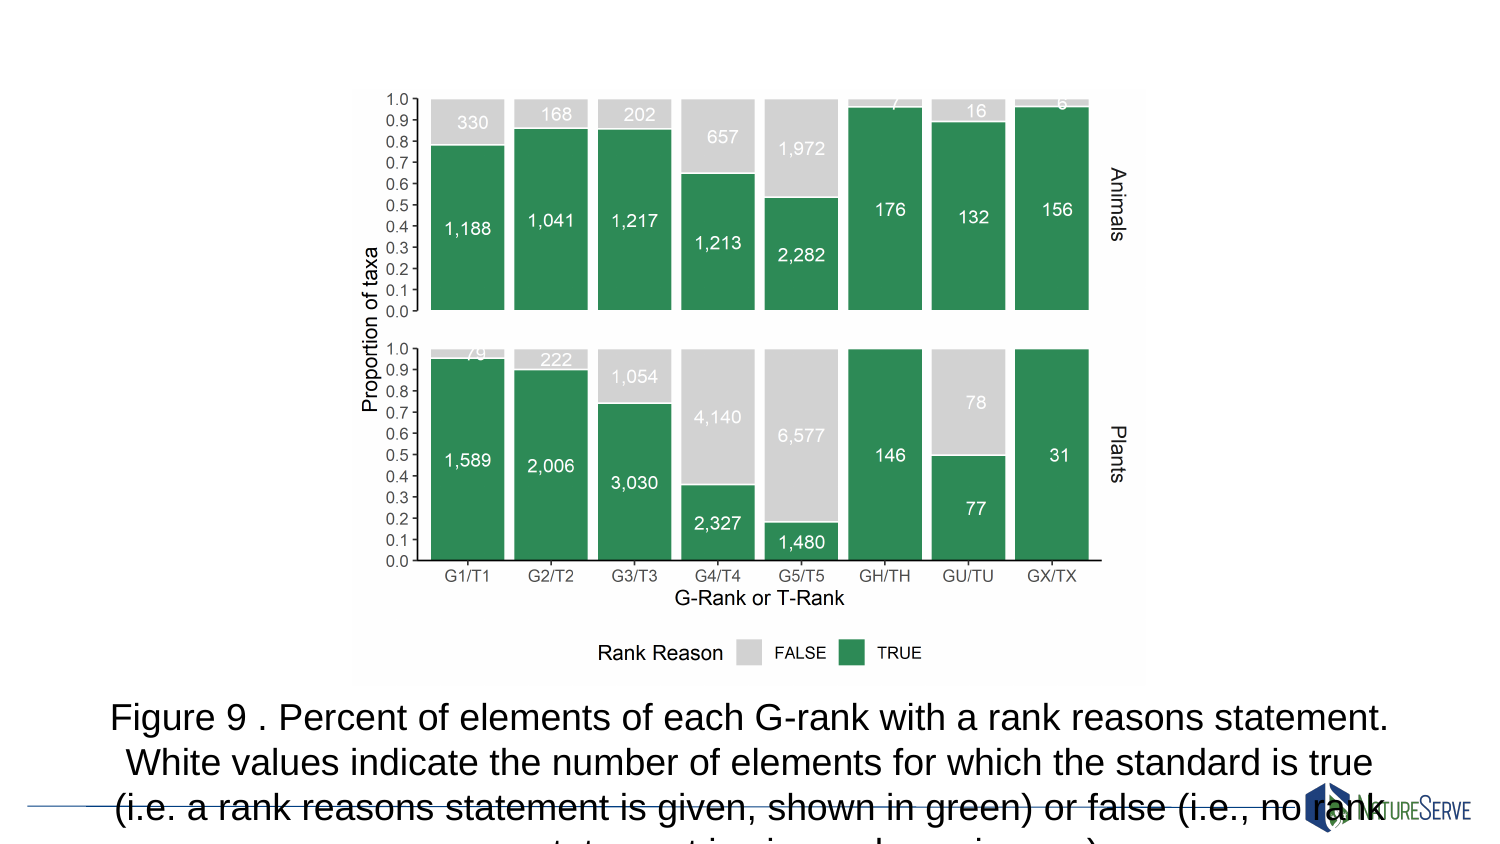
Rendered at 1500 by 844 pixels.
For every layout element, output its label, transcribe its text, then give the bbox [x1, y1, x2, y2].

picture [1294, 771, 1482, 844]
text_box Figure 9 . Percent of elements of each G-rank with a rank reasons statement. White values indicate the number of elements for which the standard is true (i.e. a rank reasons statement is given, shown in green) or false (i.e., no rank reasons statement is given, shown in grey). [74, 685, 1425, 769]
picture [351, 89, 1147, 686]
